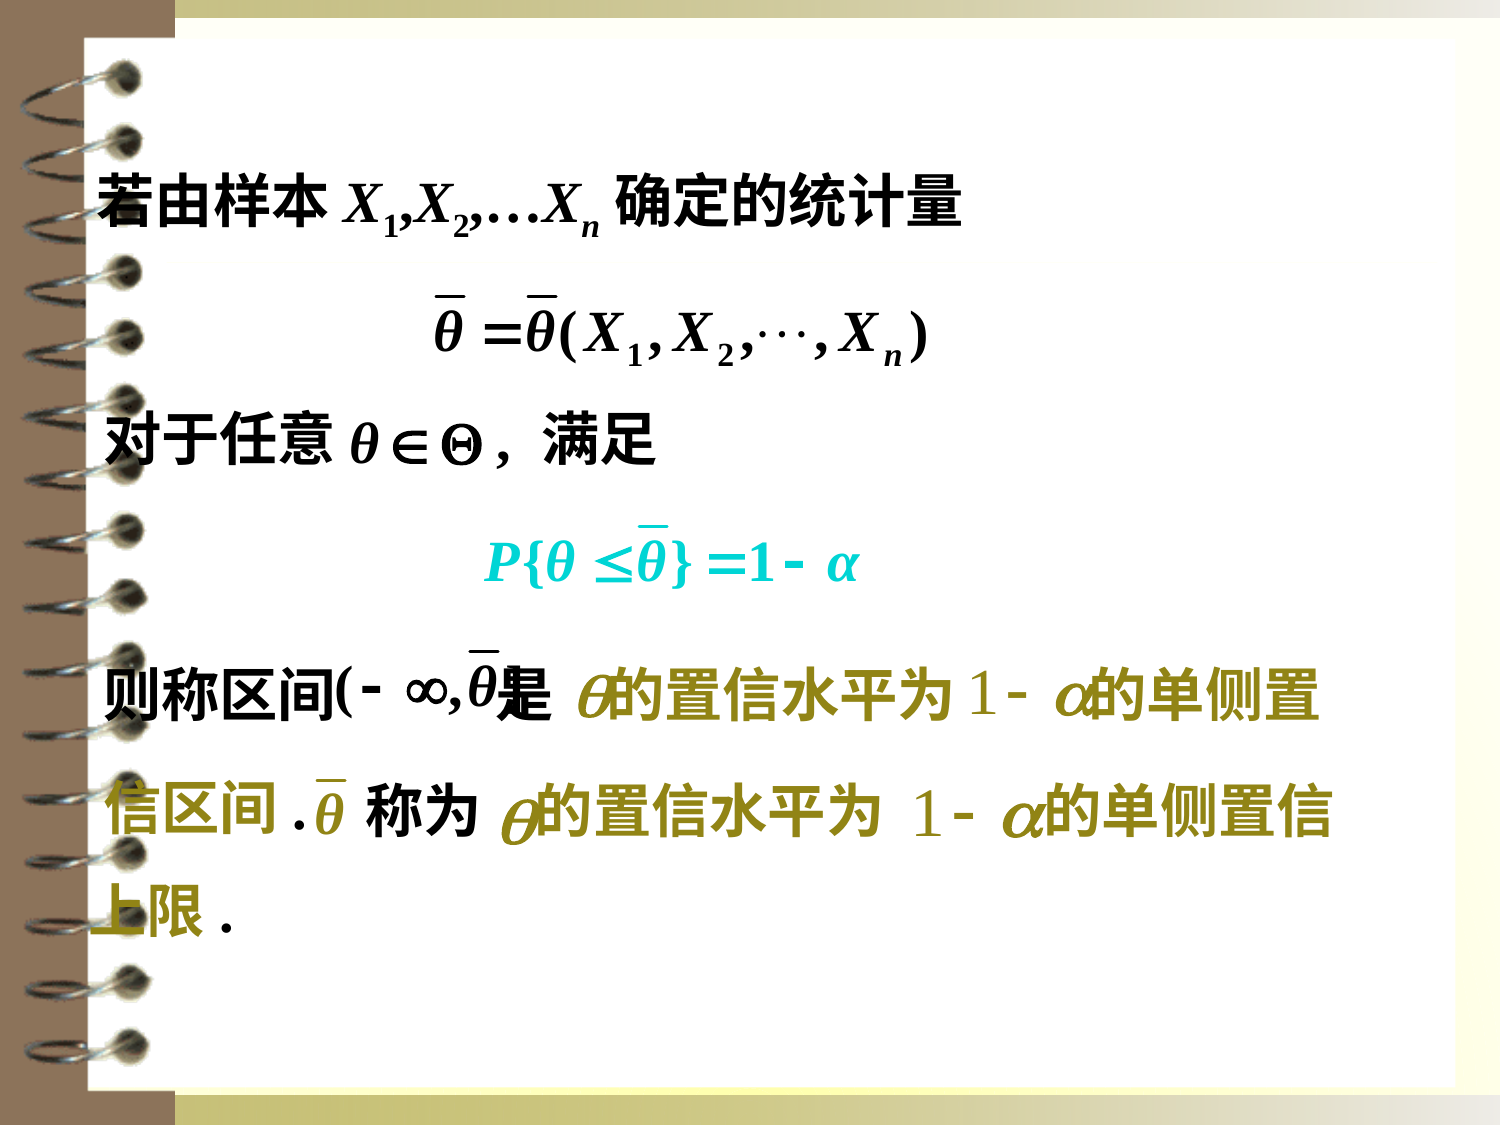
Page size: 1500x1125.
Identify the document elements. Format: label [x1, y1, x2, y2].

picture [0, 0, 175, 1125]
text_box [79, 161, 1401, 953]
